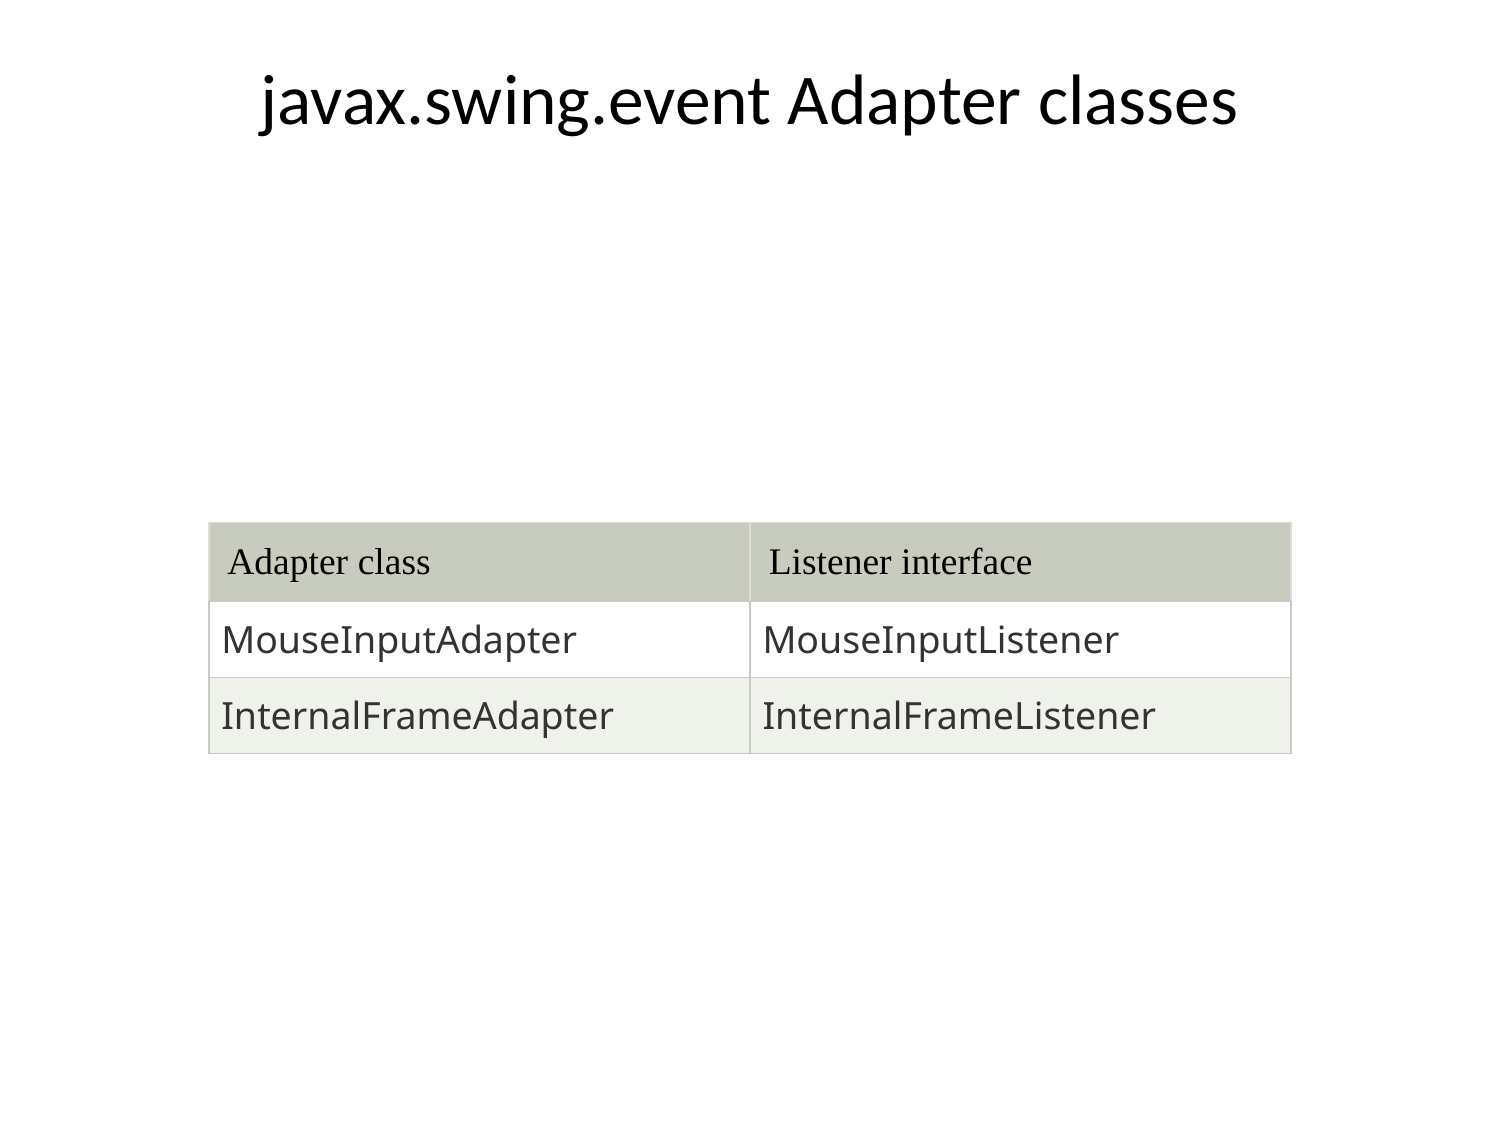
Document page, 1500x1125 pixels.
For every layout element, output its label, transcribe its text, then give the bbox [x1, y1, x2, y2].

table_cell InternalFrameListener [751, 678, 1290, 753]
table_cell MouseInputListener [751, 602, 1290, 677]
table_cell InternalFrameAdapter [210, 678, 749, 753]
table_header Adapter class [210, 523, 749, 601]
table_cell MouseInputAdapter [210, 602, 749, 677]
table_header Listener interface [751, 523, 1290, 601]
title javax.swing.event Adapter classes [75, 45, 1425, 233]
